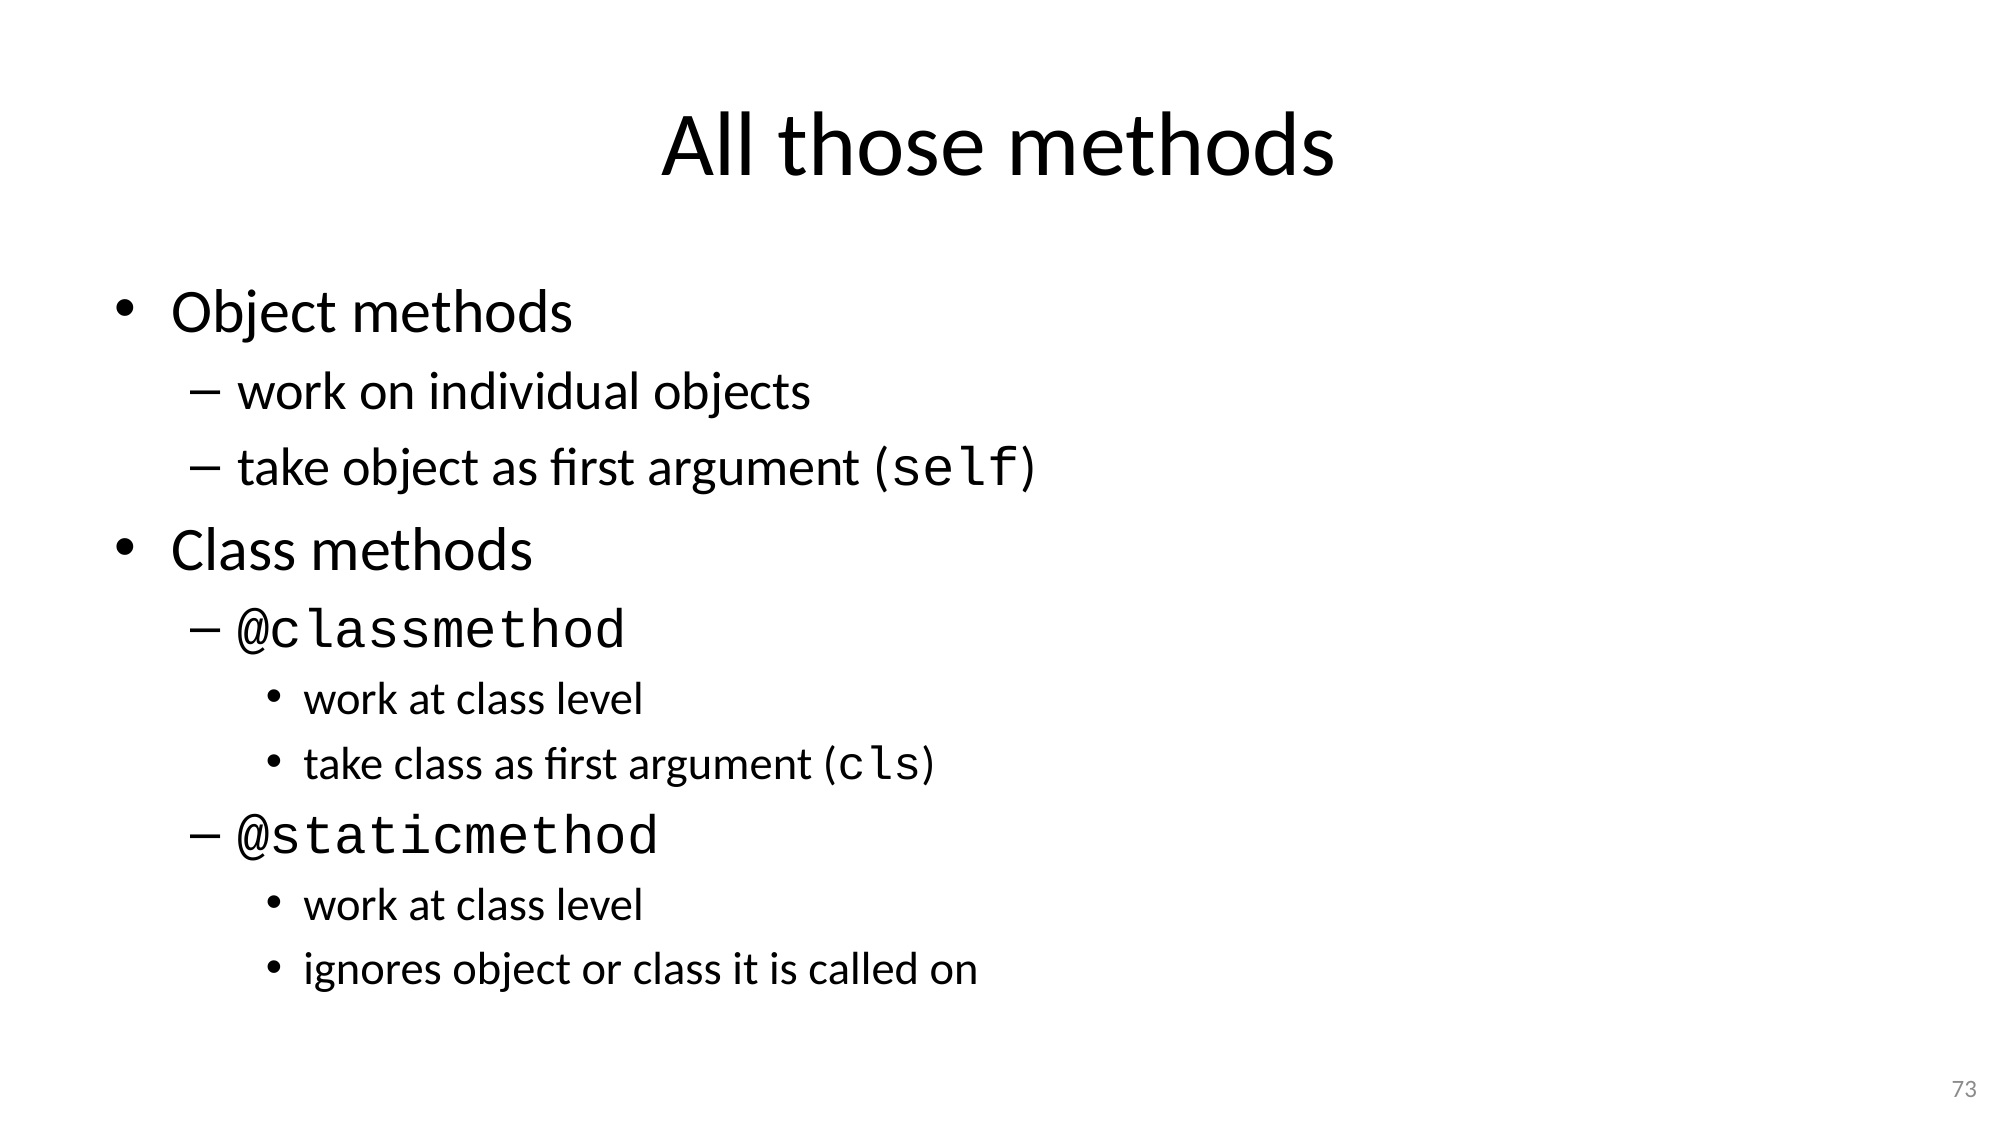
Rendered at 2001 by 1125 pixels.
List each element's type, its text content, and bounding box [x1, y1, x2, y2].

slide_number 73 [1525, 1057, 1993, 1118]
title All those methods [99, 45, 1900, 233]
list Object methods work on individual objects take object as first argument (self) Class methods @classmethod work at class level take class as first argument (cls) @staticmethod work at class level ignores object or class it is called on [99, 262, 1900, 1005]
